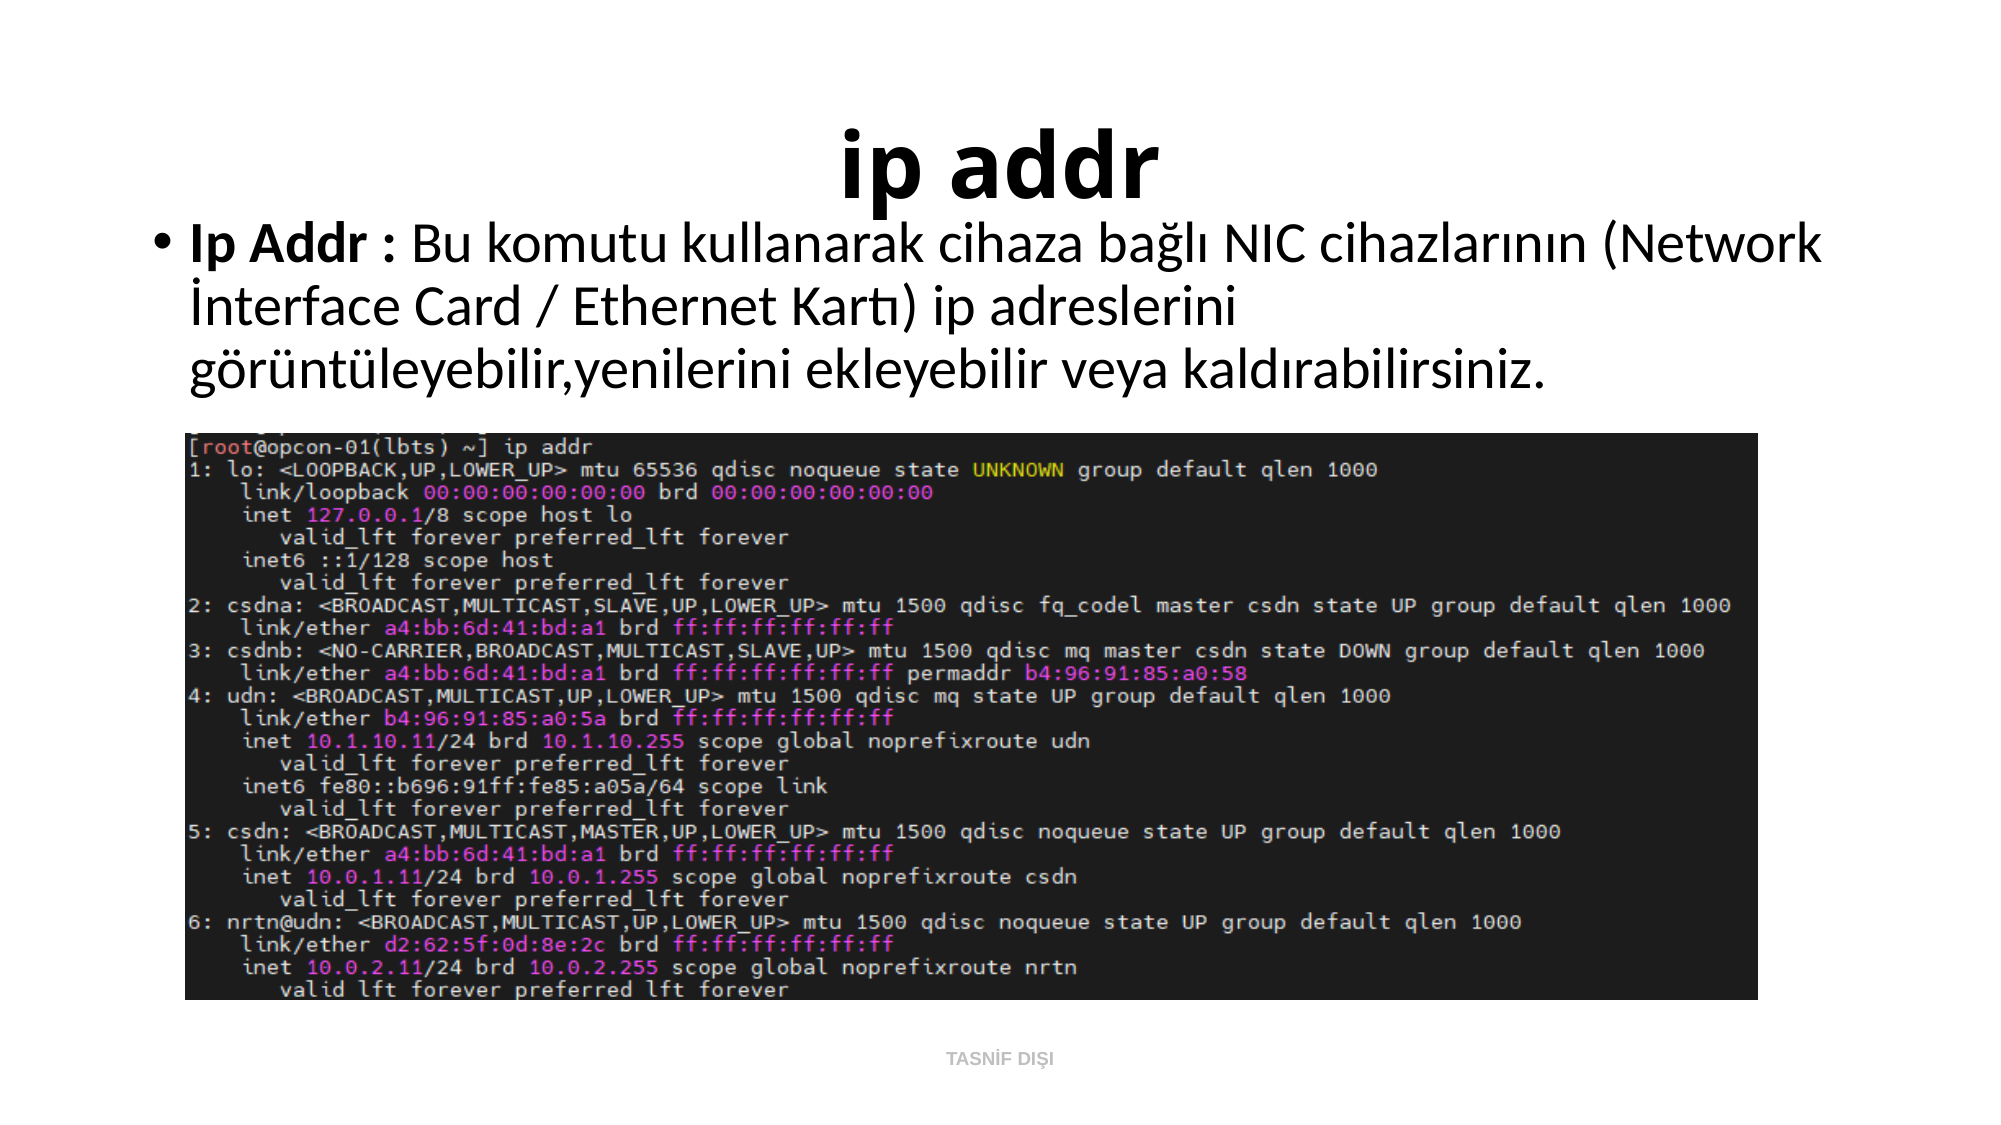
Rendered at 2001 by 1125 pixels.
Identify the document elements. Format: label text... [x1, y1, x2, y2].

title ip addr [137, 59, 1863, 204]
list Ip Addr : Bu komutu kullanarak cihaza bağlı NIC cihazlarının (Network İnterface Card / Ethernet Kartı) ip adreslerini görüntüleyebilir,yenilerini ekleyebilir veya kaldırabilirsiniz. [137, 204, 1863, 919]
picture [185, 433, 1758, 1000]
footer TASNİF DIŞI [0, 1042, 2000, 1103]
